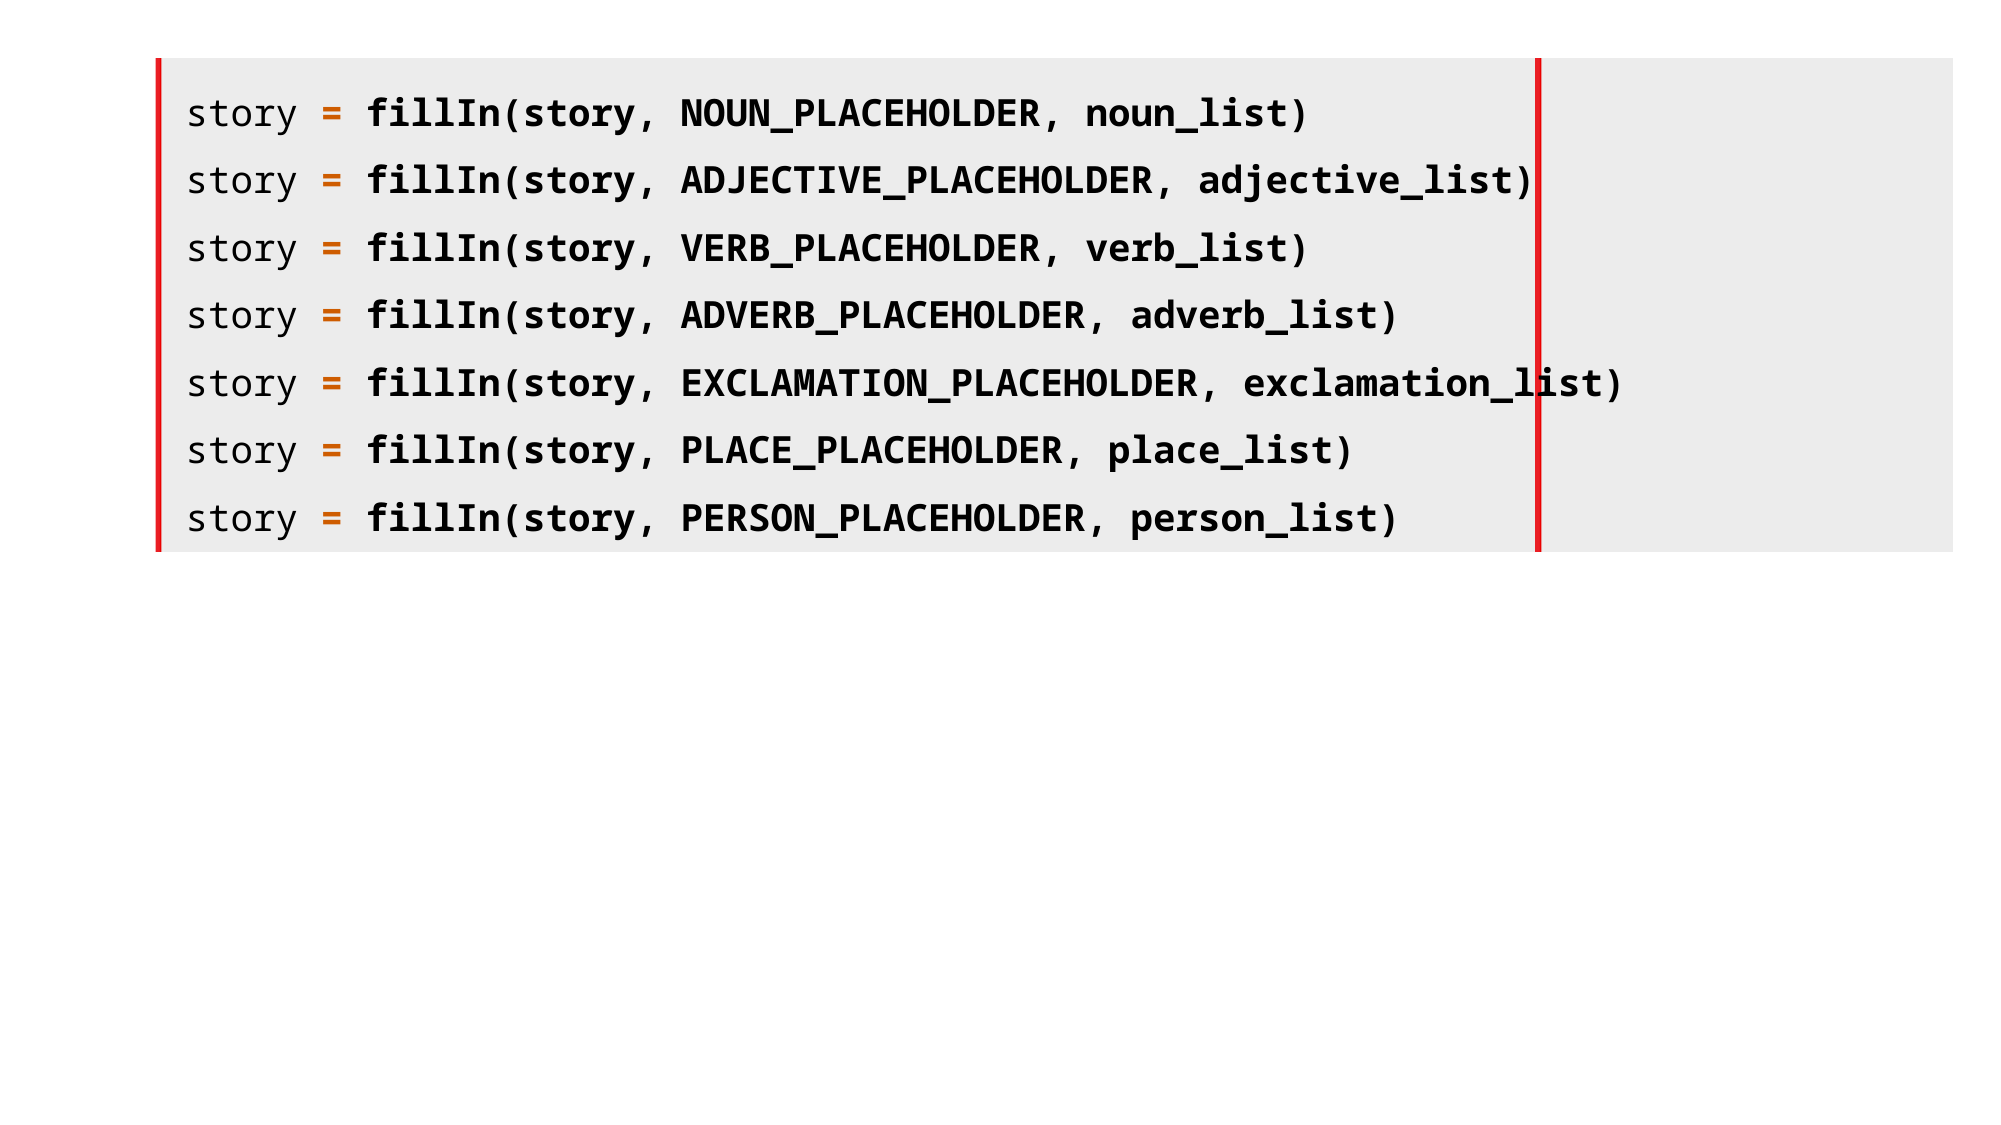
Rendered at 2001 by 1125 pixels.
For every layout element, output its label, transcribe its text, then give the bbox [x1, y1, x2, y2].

list story = fillIn(story, NOUN_PLACEHOLDER, noun_list) story = fillIn(story, ADJECTIVE_PLACEHOLDER, adjective_list) story = fillIn(story, VERB_PLACEHOLDER, verb_list) story = fillIn(story, ADVERB_PLACEHOLDER, adverb_list) story = fillIn(story, EXCLAMATION_PLACEHOLDER, exclamation_list) story = fillIn(story, PLACE_PLACEHOLDER, place_list) story = fillIn(story, PERSON_PLACEHOLDER, person_list) [155, 58, 1953, 552]
